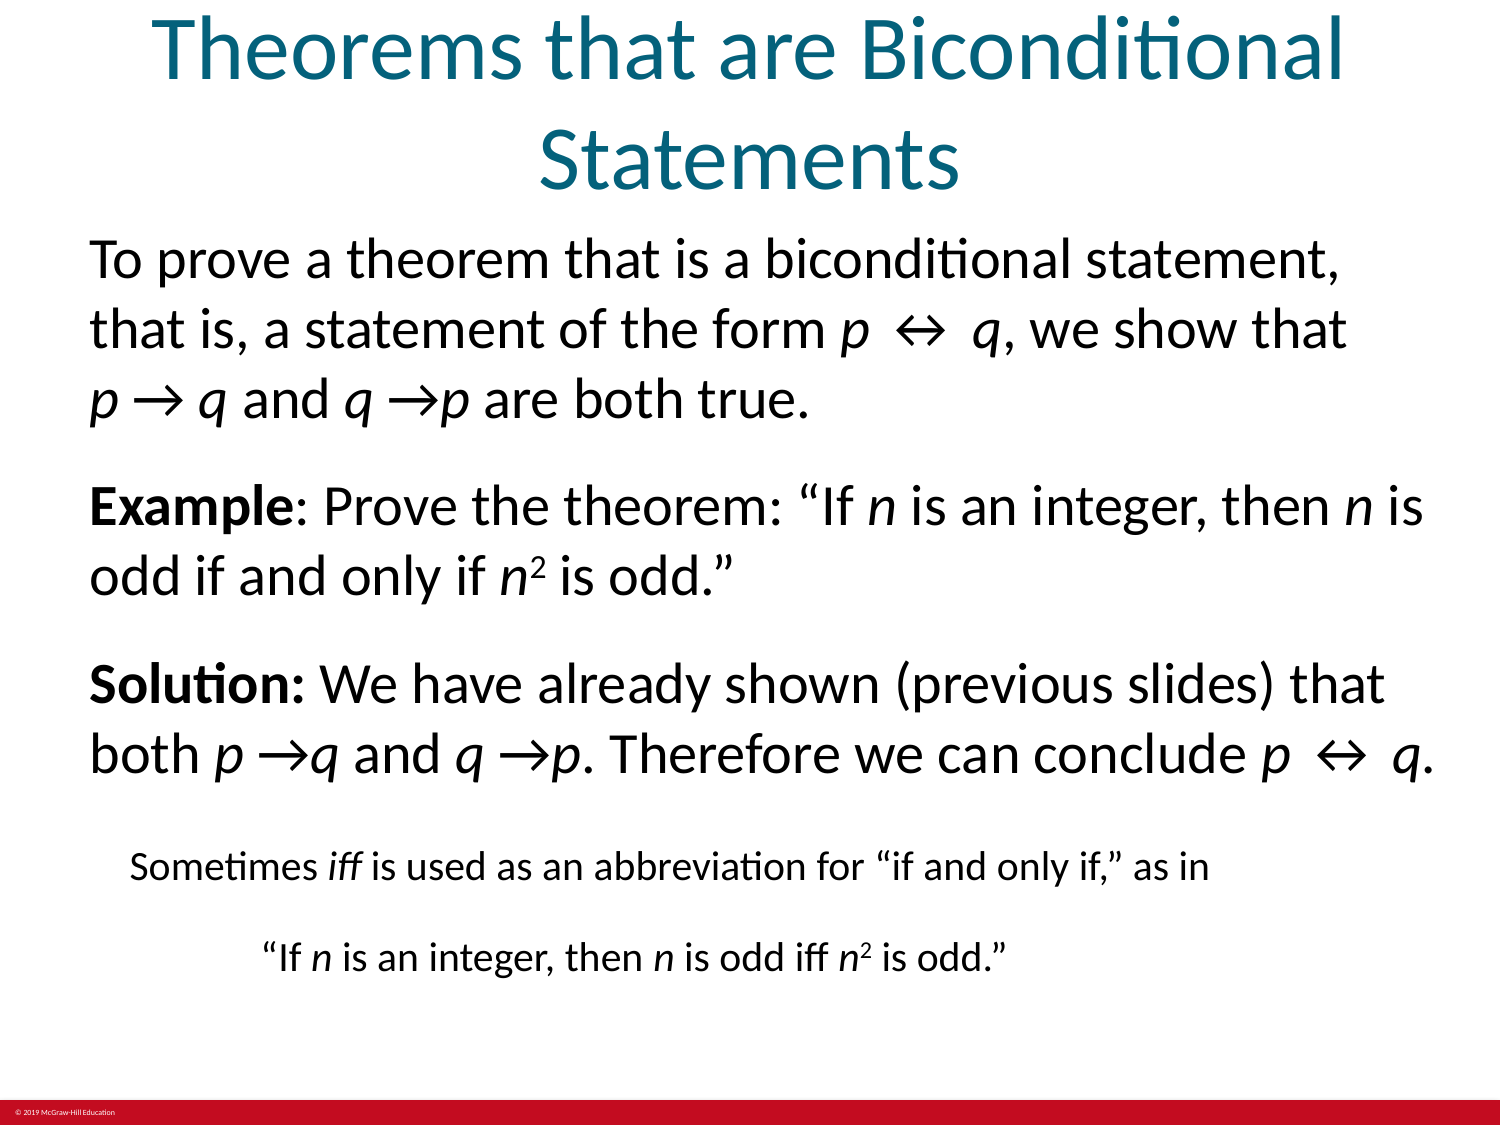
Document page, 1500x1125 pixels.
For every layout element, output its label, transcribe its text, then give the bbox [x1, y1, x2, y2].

title Theorems that are Biconditional Statements [0, 0, 1500, 195]
list To prove a theorem that is a biconditional statement, that is, a statement of the form p ↔ q, we show that p → q and q →p are both true. Example: Prove the theorem: “If n is an integer, then n is odd if and only if n2 is odd.” Solution: We have already shown (previous slides) that both p →q and q →p. Therefore we can conclude p ↔ q. Sometimes iff is used as an abbreviation for “if and only if,” as in “If n is an integer, then n is odd iff n2 is odd.” [75, 212, 1457, 1075]
